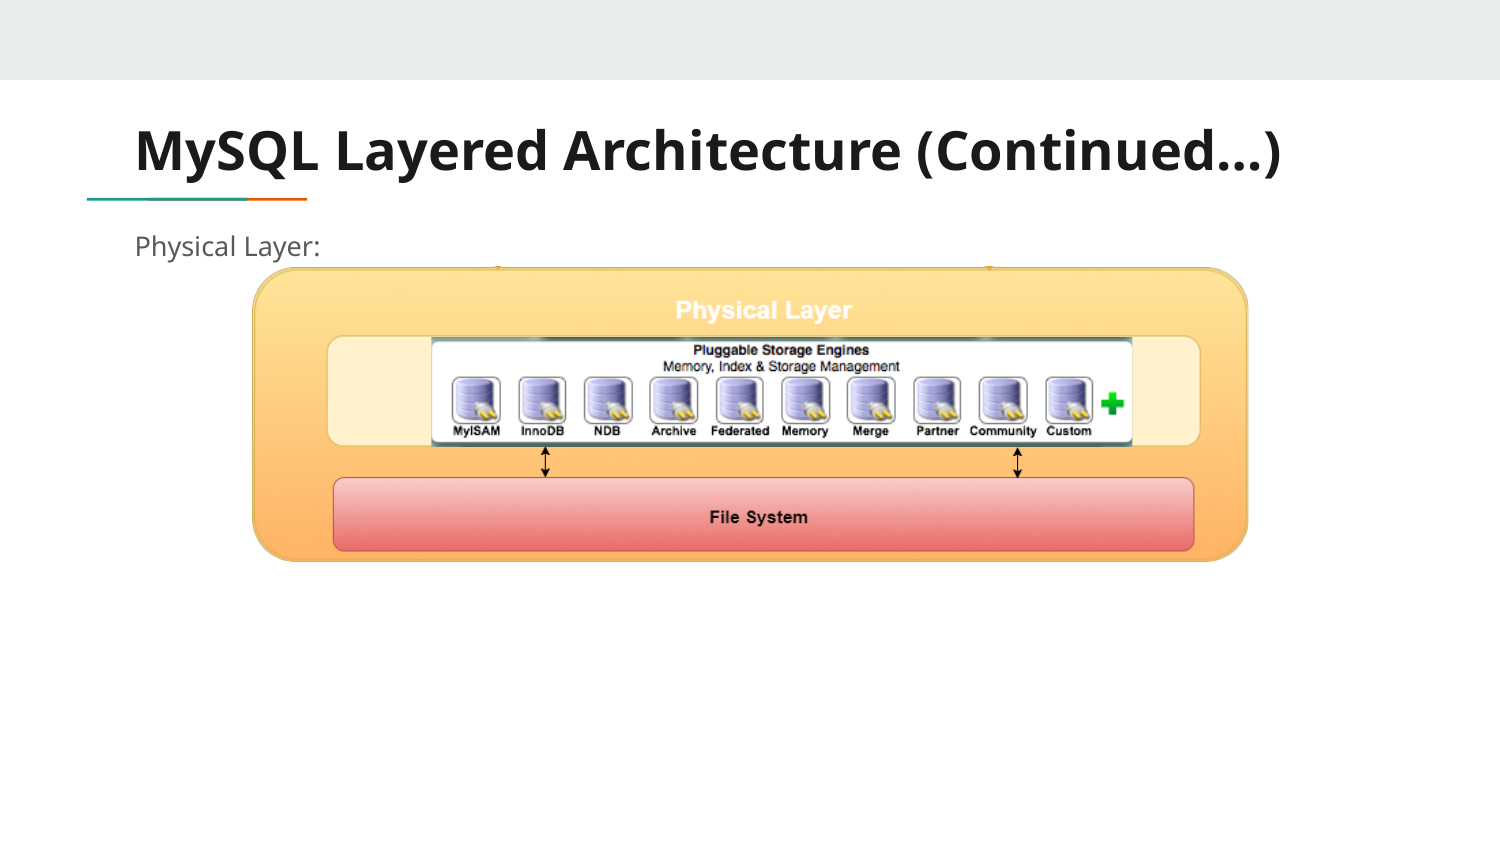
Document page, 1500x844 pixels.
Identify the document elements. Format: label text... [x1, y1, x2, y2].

title MySQL Layered Architecture (Continued…) [119, 101, 1381, 190]
picture [251, 266, 1249, 562]
list Physical Layer: [119, 209, 1381, 712]
